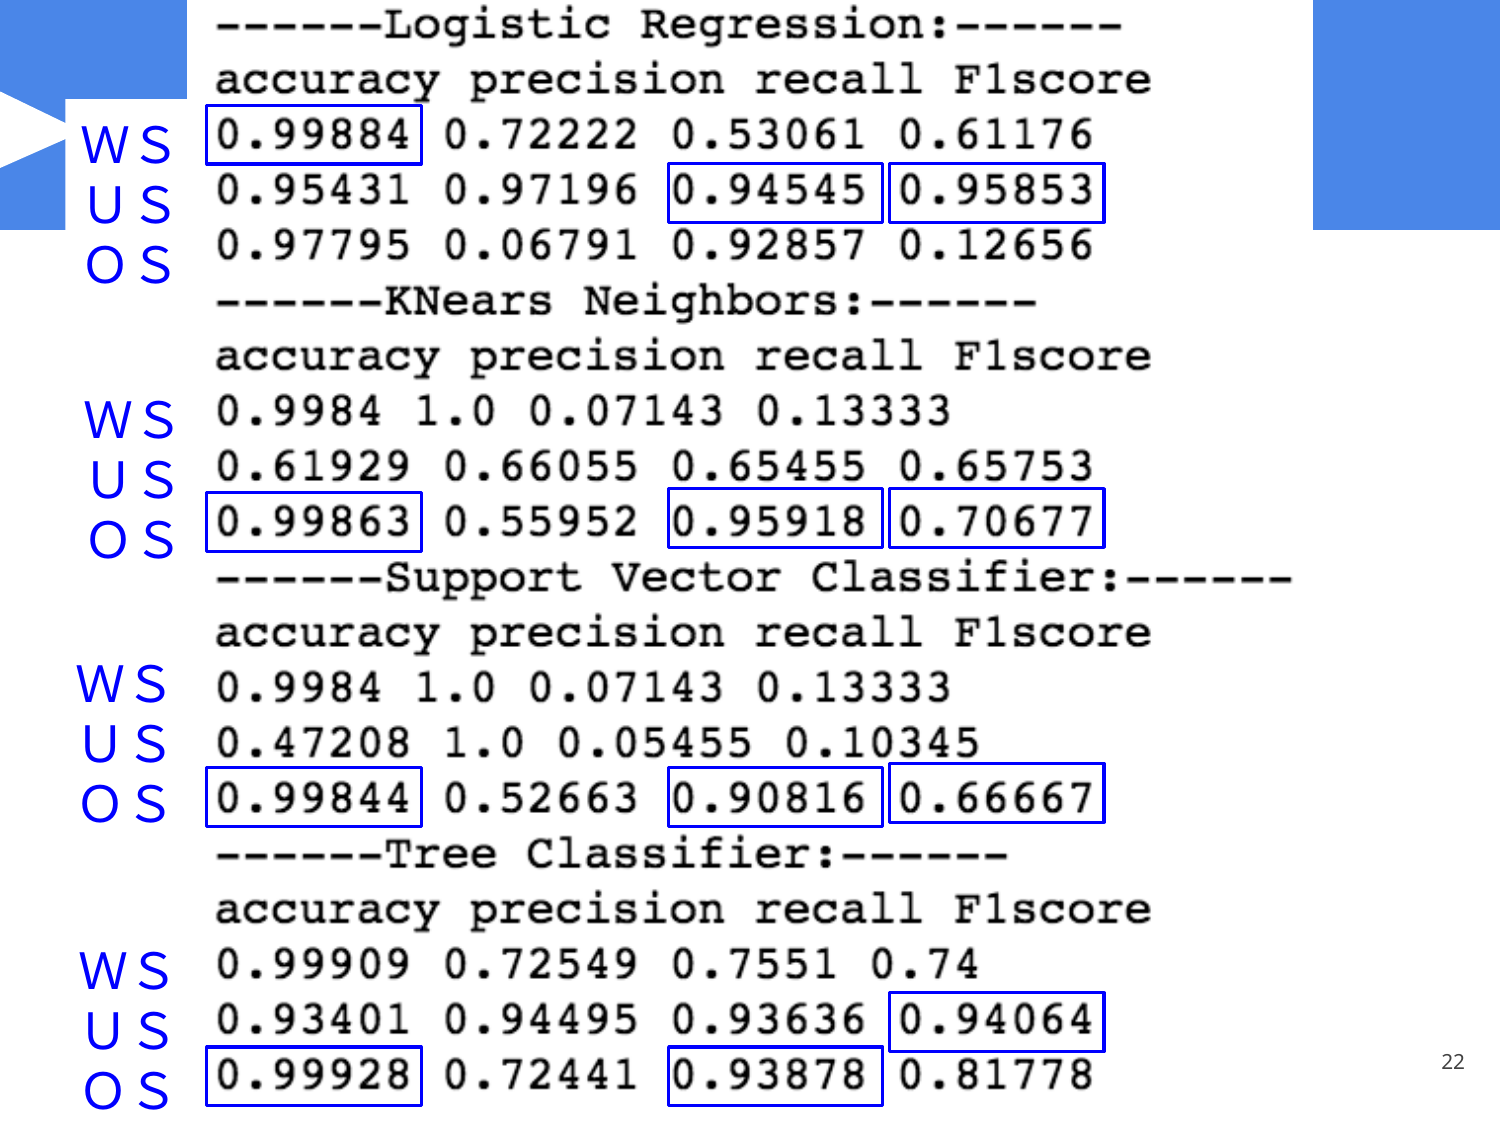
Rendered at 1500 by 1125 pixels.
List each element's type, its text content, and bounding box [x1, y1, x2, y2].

text_box ＷＳ ＵＳ ＯＳ [63, 924, 182, 1113]
picture [187, 0, 1313, 1125]
text_box ＷＳ ＵＳ ＯＳ [68, 373, 182, 562]
slide_number ‹#› [1389, 1019, 1480, 1106]
text_box ＷＳ ＵＳ ＯＳ [65, 99, 182, 287]
text_box ＷＳ ＵＳ ＯＳ [60, 637, 182, 826]
